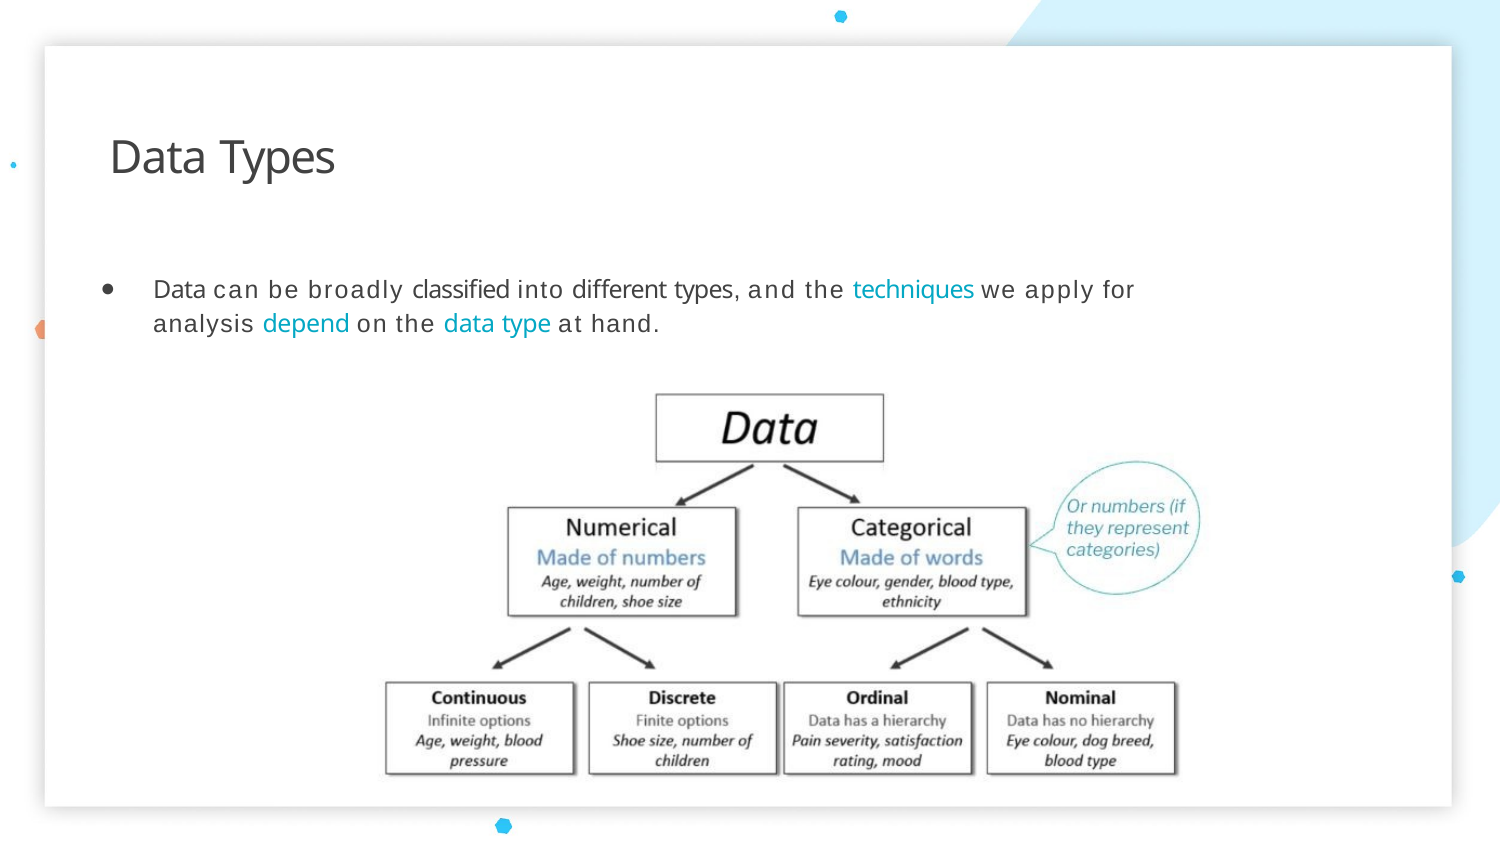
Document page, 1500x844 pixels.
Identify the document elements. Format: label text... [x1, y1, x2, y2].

text_box Data can be broadly classified into different types, and the techniques we apply for analysis depend on the data type at hand. [98, 266, 1215, 338]
title Data Types [107, 126, 377, 266]
picture [8, 0, 1500, 836]
